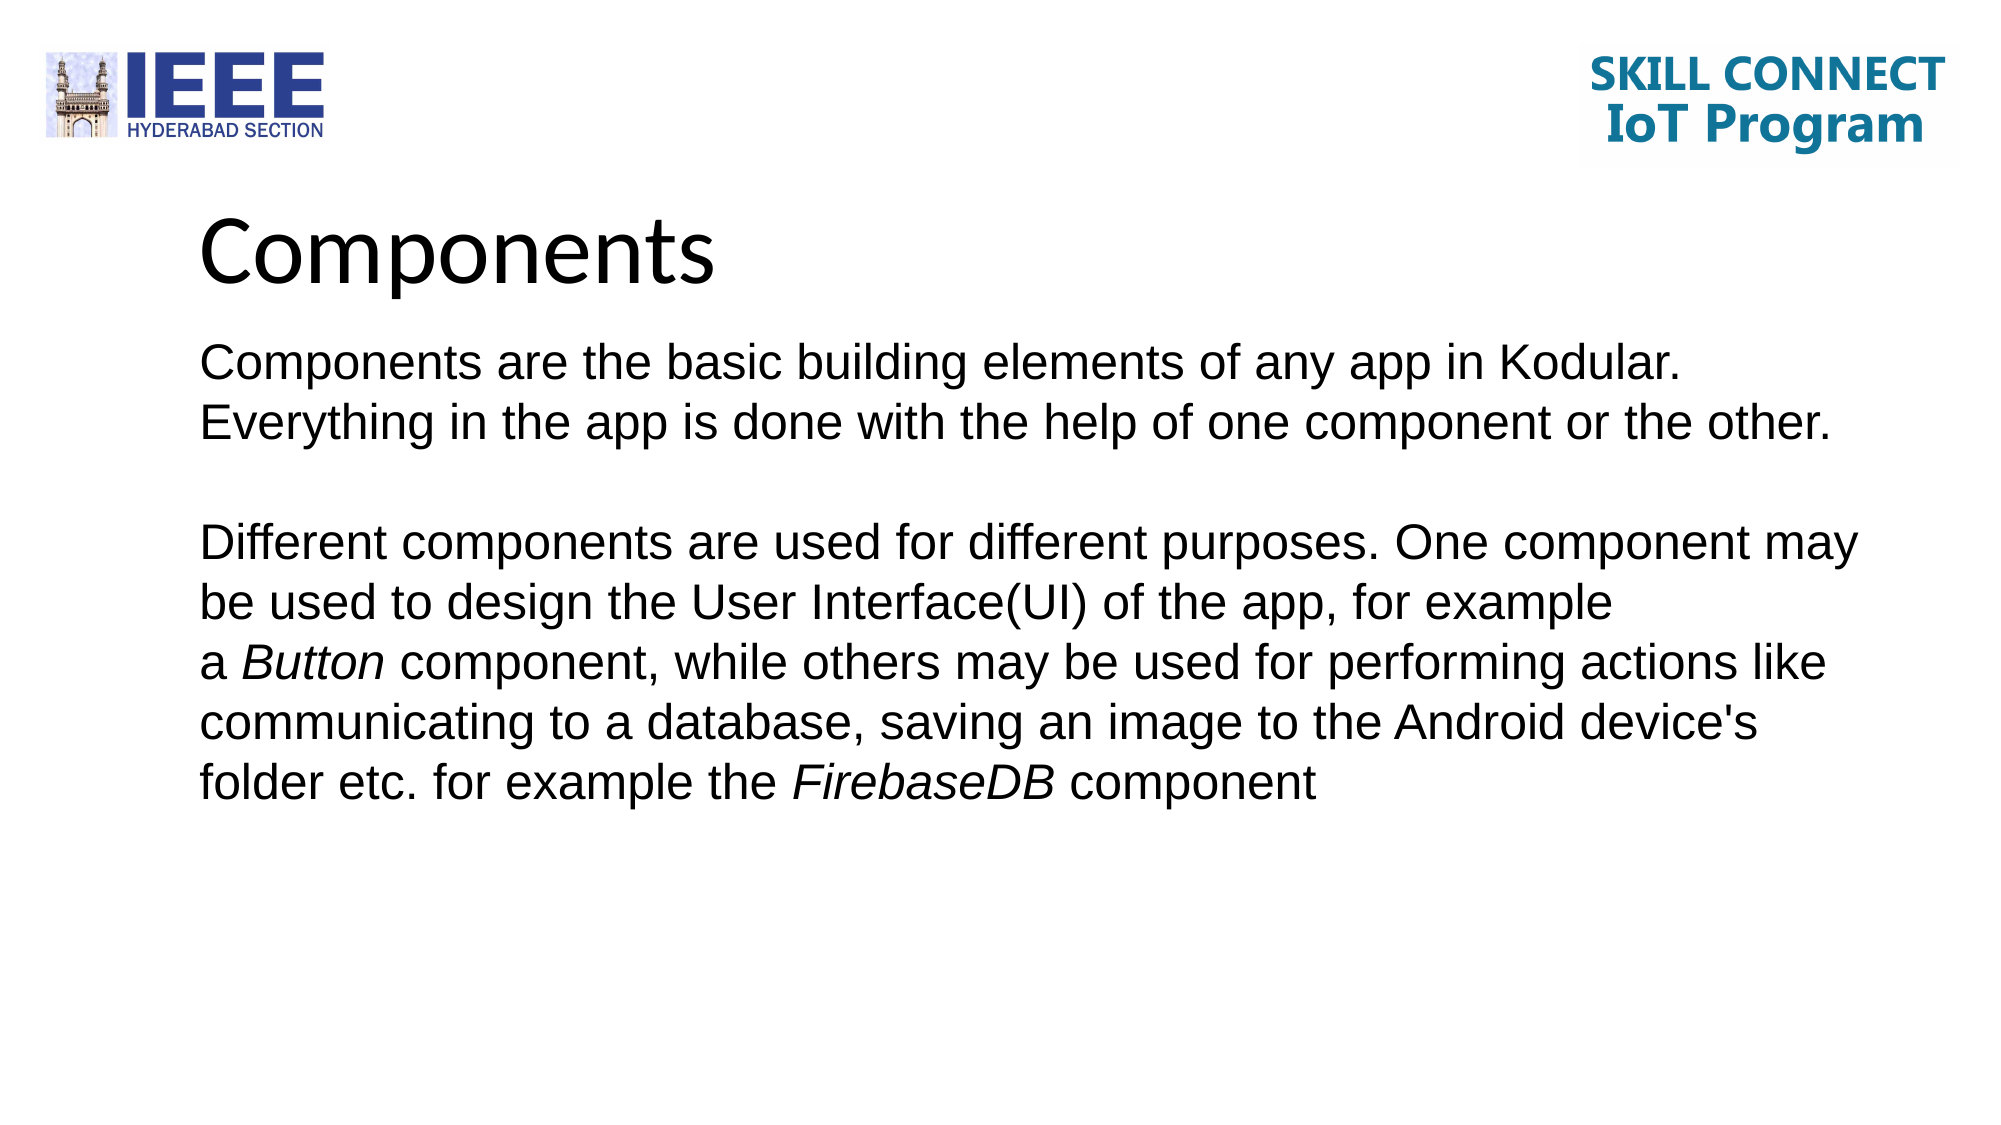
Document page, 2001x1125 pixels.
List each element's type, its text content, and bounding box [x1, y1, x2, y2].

picture [1578, 43, 1961, 169]
text_box Components [184, 115, 1859, 311]
picture [39, 43, 330, 144]
text_box Components are the basic building elements of any app in Kodular. Everything in the app is done with the help of one component or the other. Different components are used for different purposes. One component may be used to design the User Interface(UI) of the app, for example a Button component, while others may be used for performing actions like communicating to a database, saving an image to the Android device's folder etc. for example the FirebaseDB component [184, 321, 1904, 1012]
